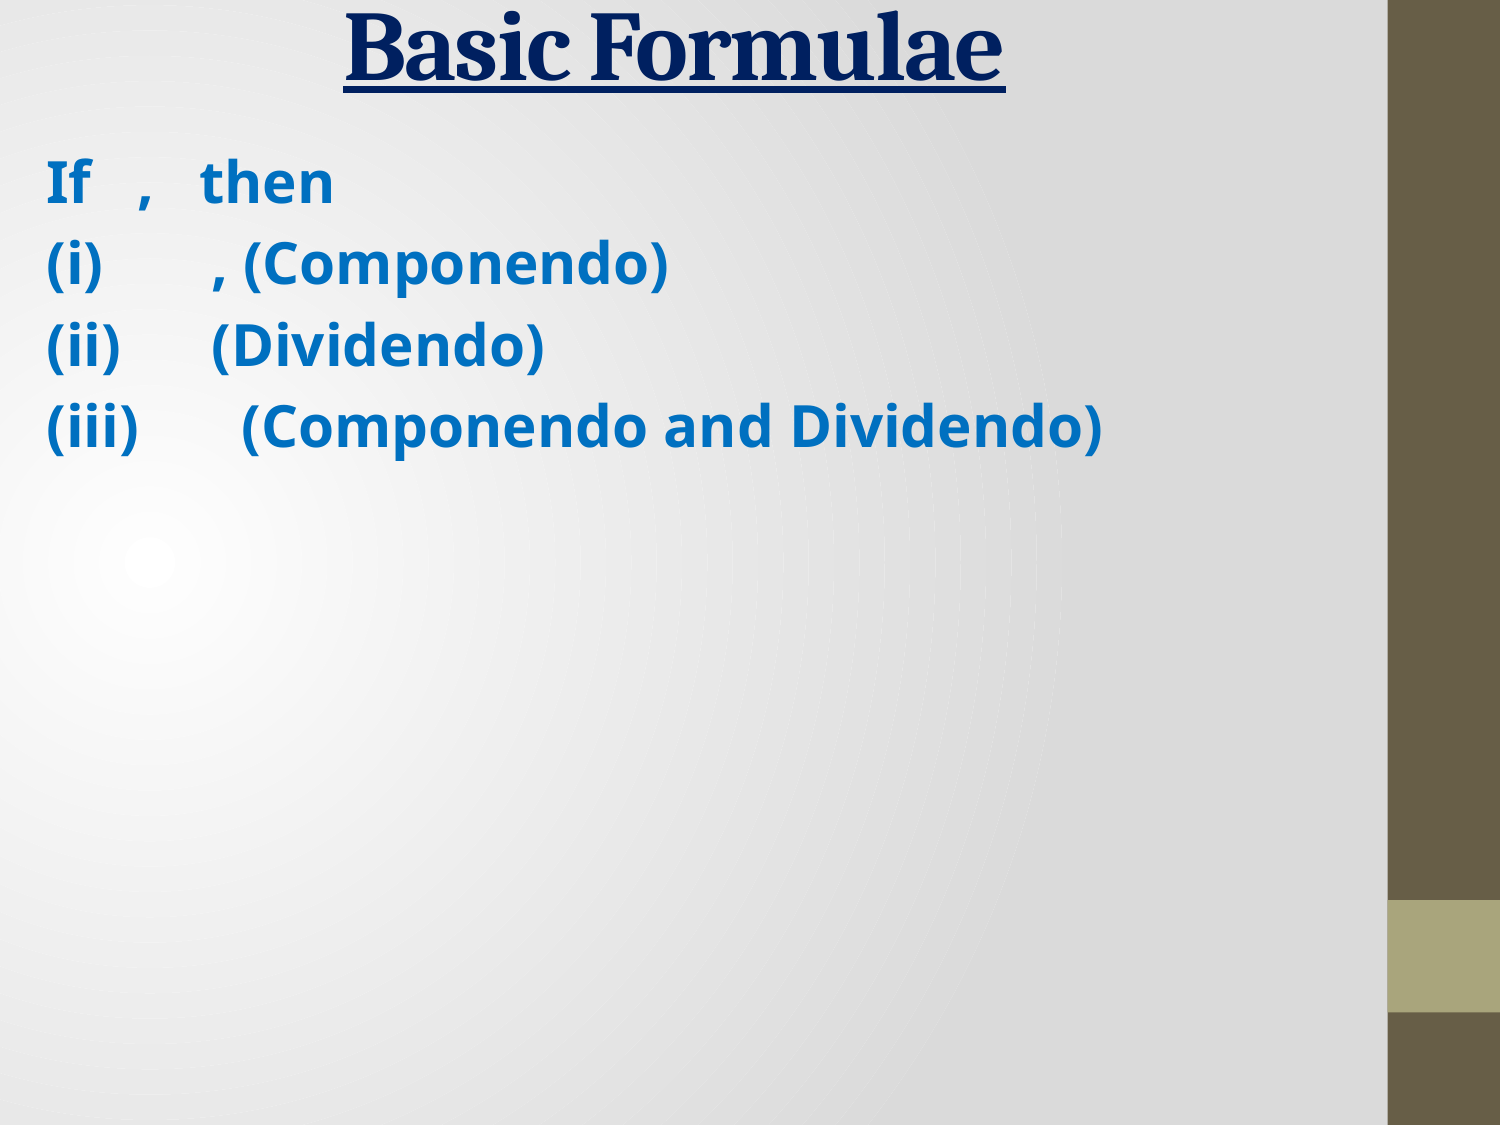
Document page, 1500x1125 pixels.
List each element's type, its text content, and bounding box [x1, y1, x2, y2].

title Basic Formulae [24, 0, 1325, 200]
